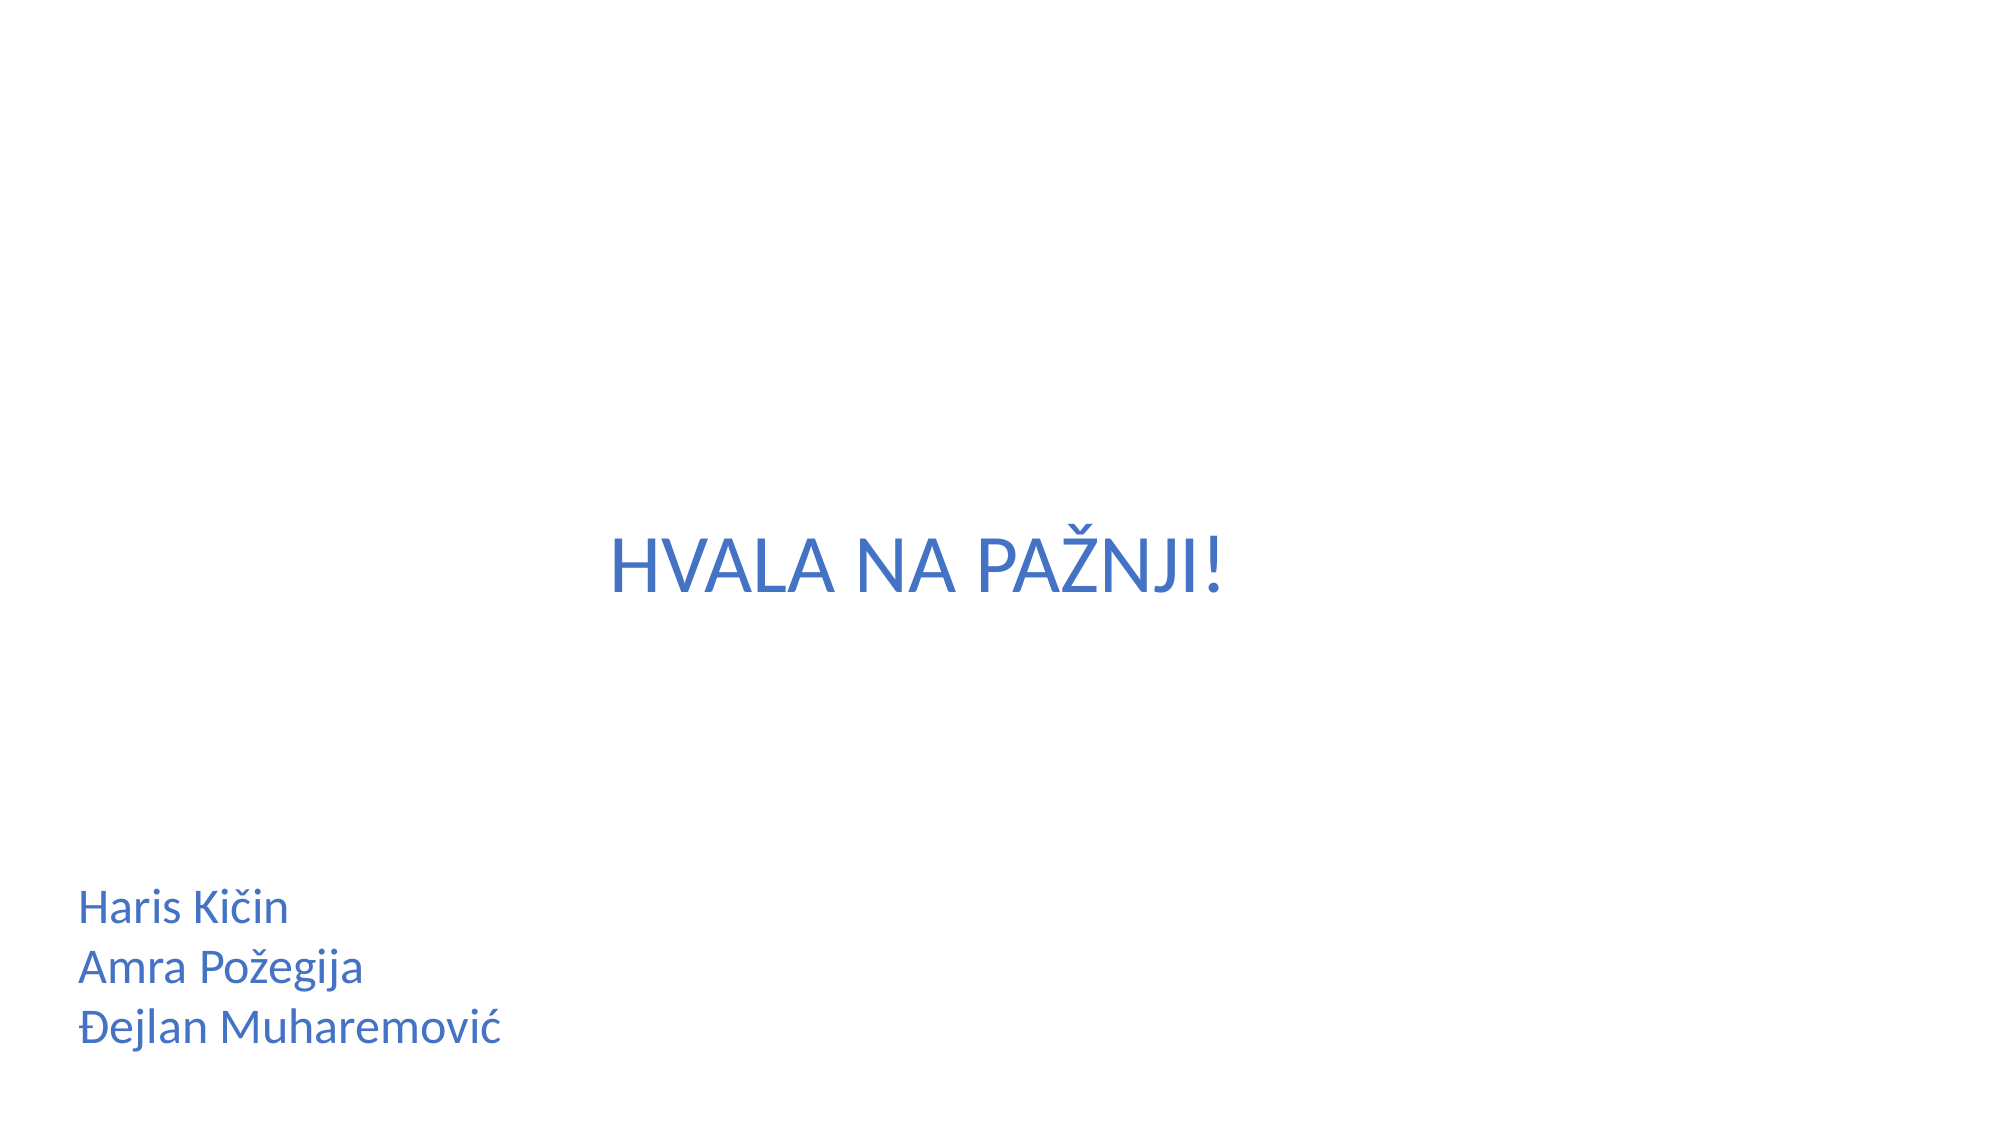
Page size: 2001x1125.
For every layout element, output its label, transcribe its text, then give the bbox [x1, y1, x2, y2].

text_box Haris Kičin Amra Požegija Đejlan Muharemović [63, 865, 763, 1061]
text_box HVALA NA PAŽNJI! [569, 501, 1269, 617]
